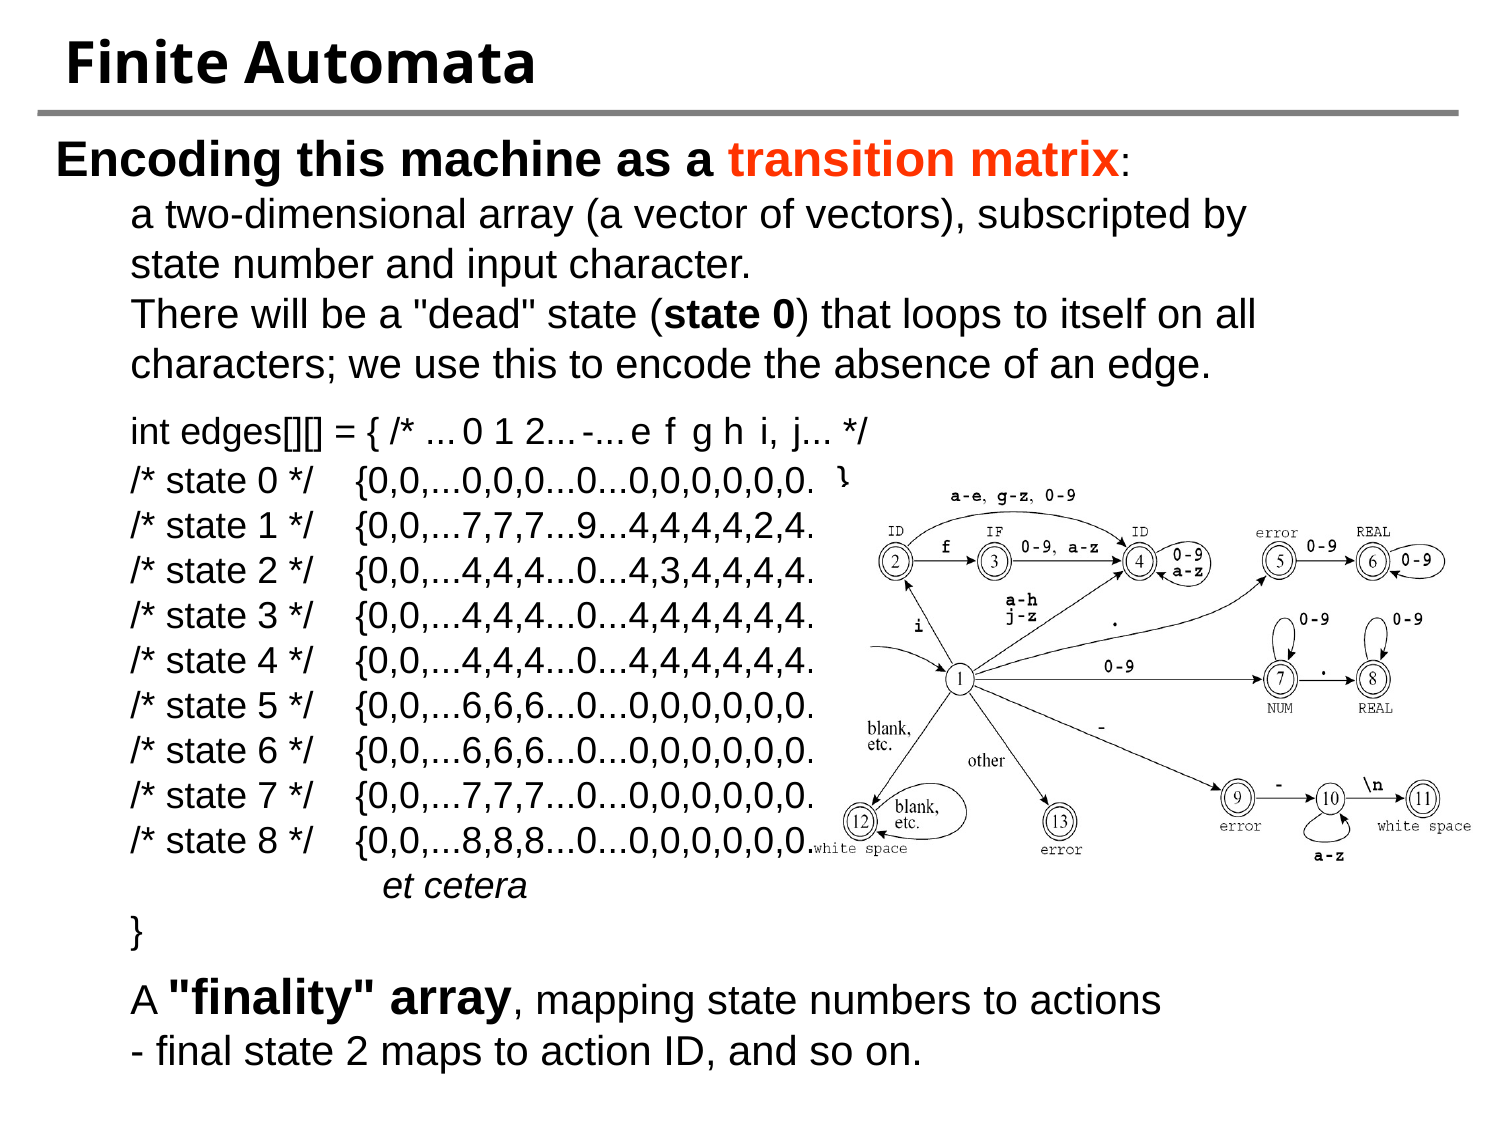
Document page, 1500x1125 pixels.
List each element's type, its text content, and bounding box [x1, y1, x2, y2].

picture [812, 487, 1473, 864]
title Finite Automata [64, 25, 662, 97]
text_box Encoding this machine as a transition matrix: a two-dimensional array (a vector of vectors), subscripted by state number and input character. There will be a "dead" state (state 0) that loops to itself on all characters; we use this to encode the absence of an edge. int edges[][] = { /* ... 0,1,2... -... e f g,h i, j... */ /* state 0 */ {0,0,...0,0,0...0...0,0,0,0,0,0...}, /* state 1 */ {0,0,...7,7,7...9...4,4,4,4,2,4...}, /* state 2 */ {0,0,...4,4,4...0...4,3,4,4,4,4...}, /* state 3 */ {0,0,...4,4,4...0...4,4,4,4,4,4...}, /* state 4 */ {0,0,...4,4,4...0...4,4,4,4,4,4...}, /* state 5 */ {0,0,...6,6,6...0...0,0,0,0,0,0...}, /* state 6 */ {0,0,...6,6,6...0...0,0,0,0,0,0...}, /* state 7 */ {0,0,...7,7,7...0...0,0,0,0,0,0...}, /* state 8 */ {0,0,...8,8,8...0...0,0,0,0,0,0...}, et cetera } A "finality" array, mapping state numbers to actions - final state 2 maps to action ID, and so on. [40, 119, 1283, 1082]
